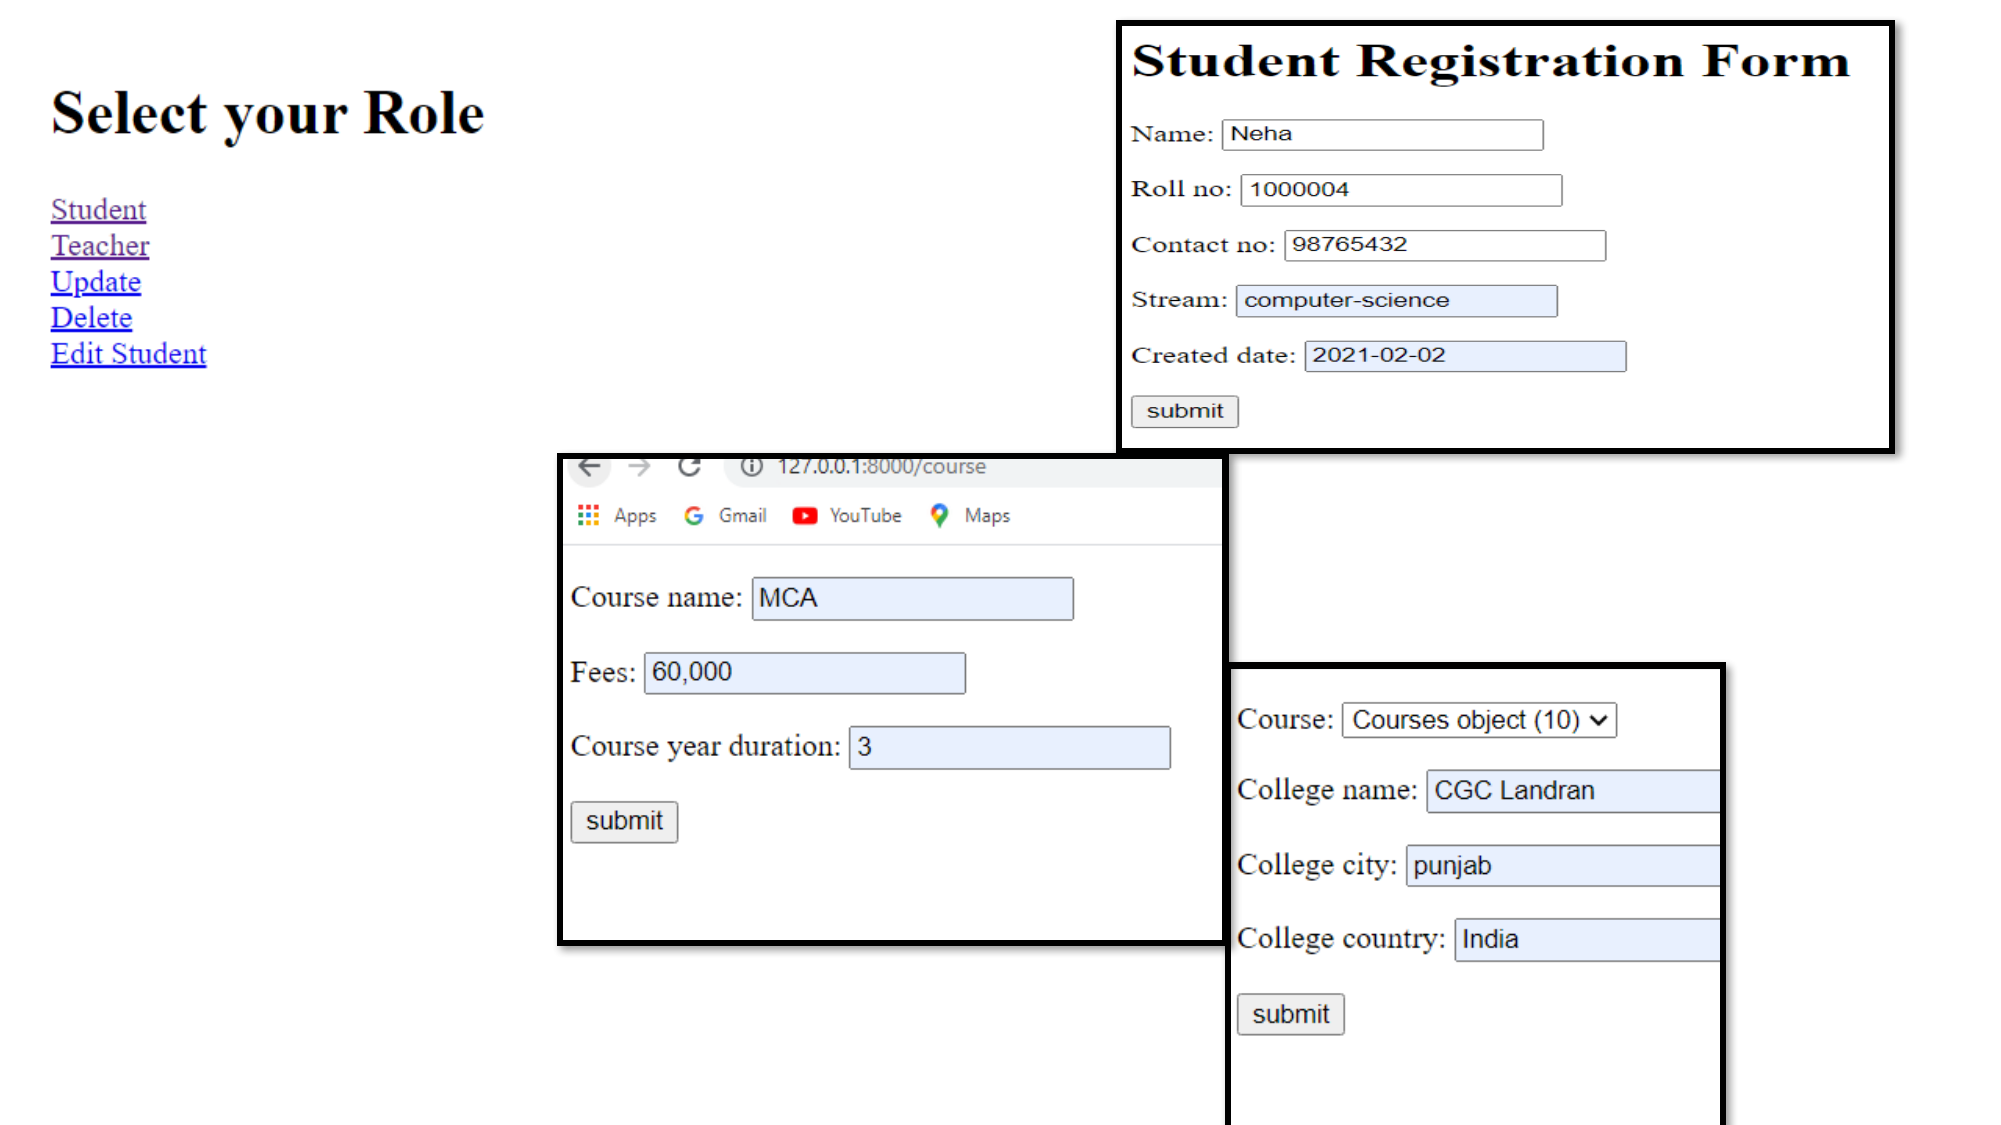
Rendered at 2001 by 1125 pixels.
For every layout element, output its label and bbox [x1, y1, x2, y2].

picture [563, 459, 1223, 941]
picture [1231, 668, 1721, 1125]
picture [40, 38, 571, 406]
picture [1122, 26, 1890, 448]
